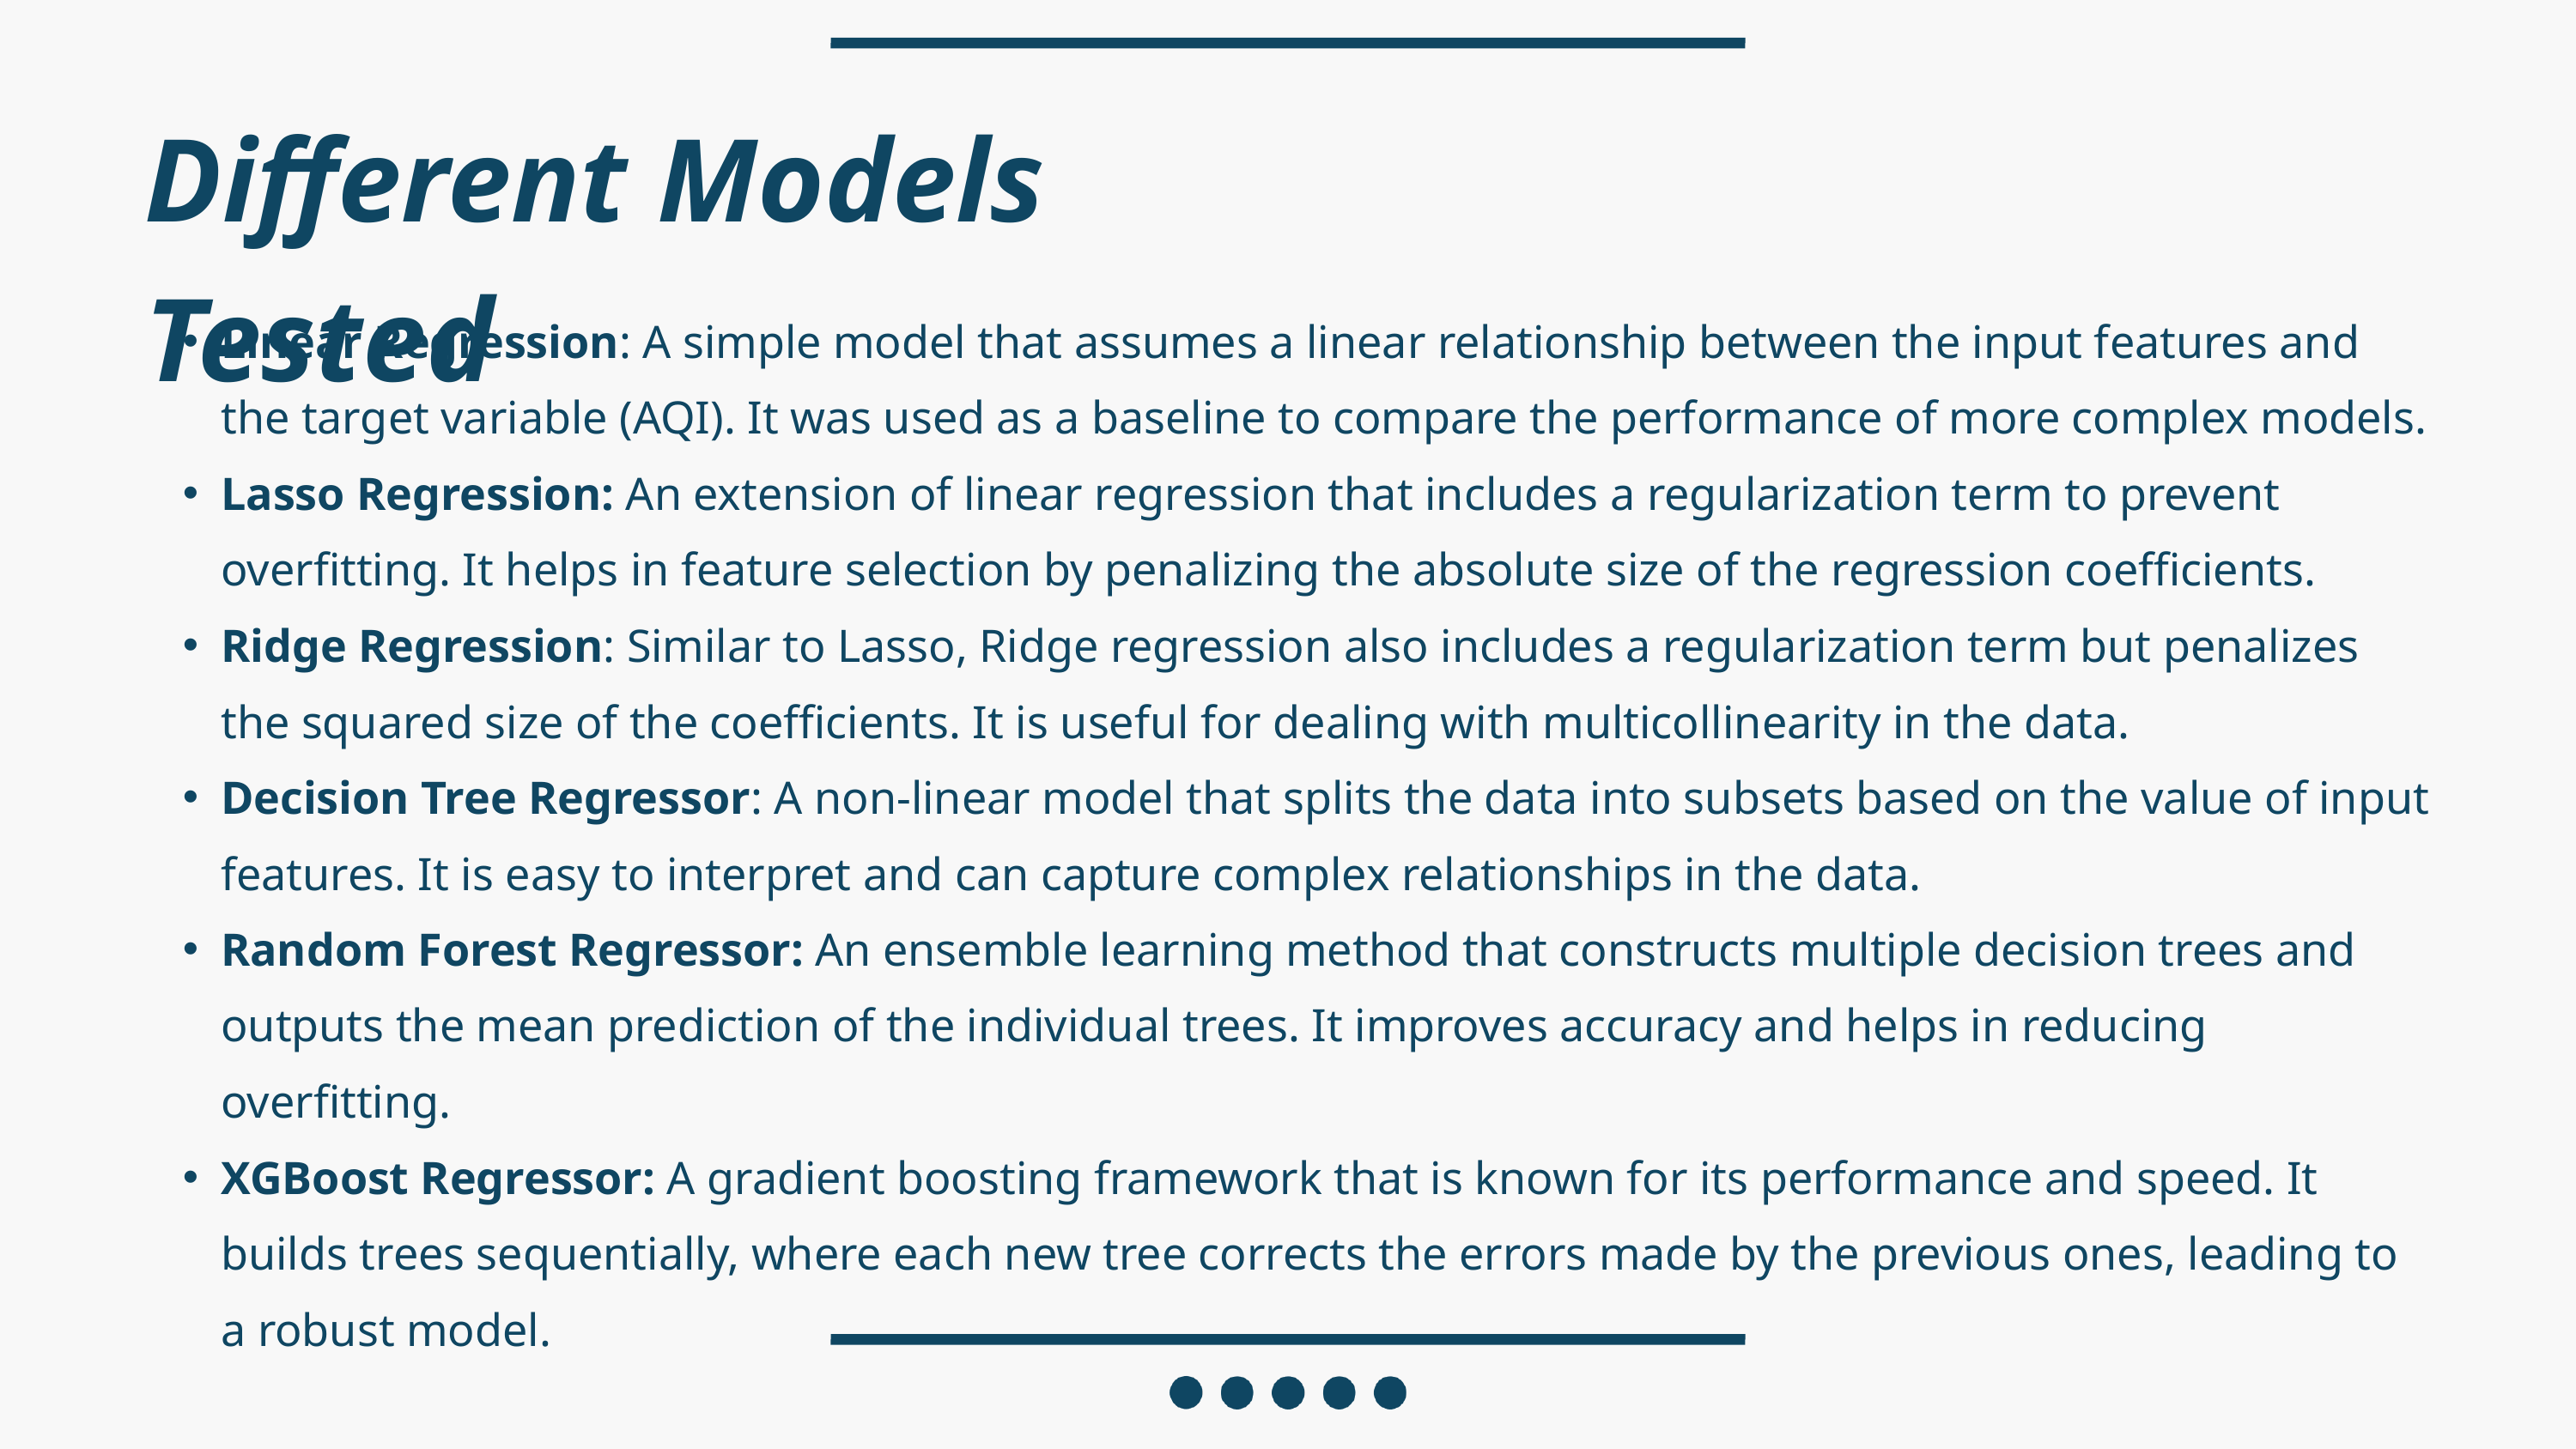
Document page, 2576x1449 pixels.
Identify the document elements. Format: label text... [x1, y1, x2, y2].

text_box Different Models Tested [144, 84, 1279, 405]
text_box Linear Regression: A simple model that assumes a linear relationship between the input features and the target variable (AQI). It was used as a baseline to compare the performance of more complex models. Lasso Regression: An extension of linear regression that includes a regularization term to prevent overfitting. It helps in feature selection by penalizing the absolute size of the regression coefficients. Ridge Regression: Similar to Lasso, Ridge regression also includes a regularization term but penalizes the squared size of the coefficients. It is useful for dealing with multicollinearity in the data. Decision Tree Regressor: A non-linear model that splits the data into subsets based on the value of input features. It is easy to interpret and can capture complex relationships in the data. Random Forest Regressor: An ensemble learning method that constructs multiple decision trees and outputs the mean prediction of the individual trees. It improves accuracy and helps in reducing overfitting. XGBoost Regressor: A gradient boosting framework that is known for its performance and speed. It builds trees sequentially, where each new tree corrects the errors made by the previous ones, leading to a robust model. [144, 291, 2432, 1449]
